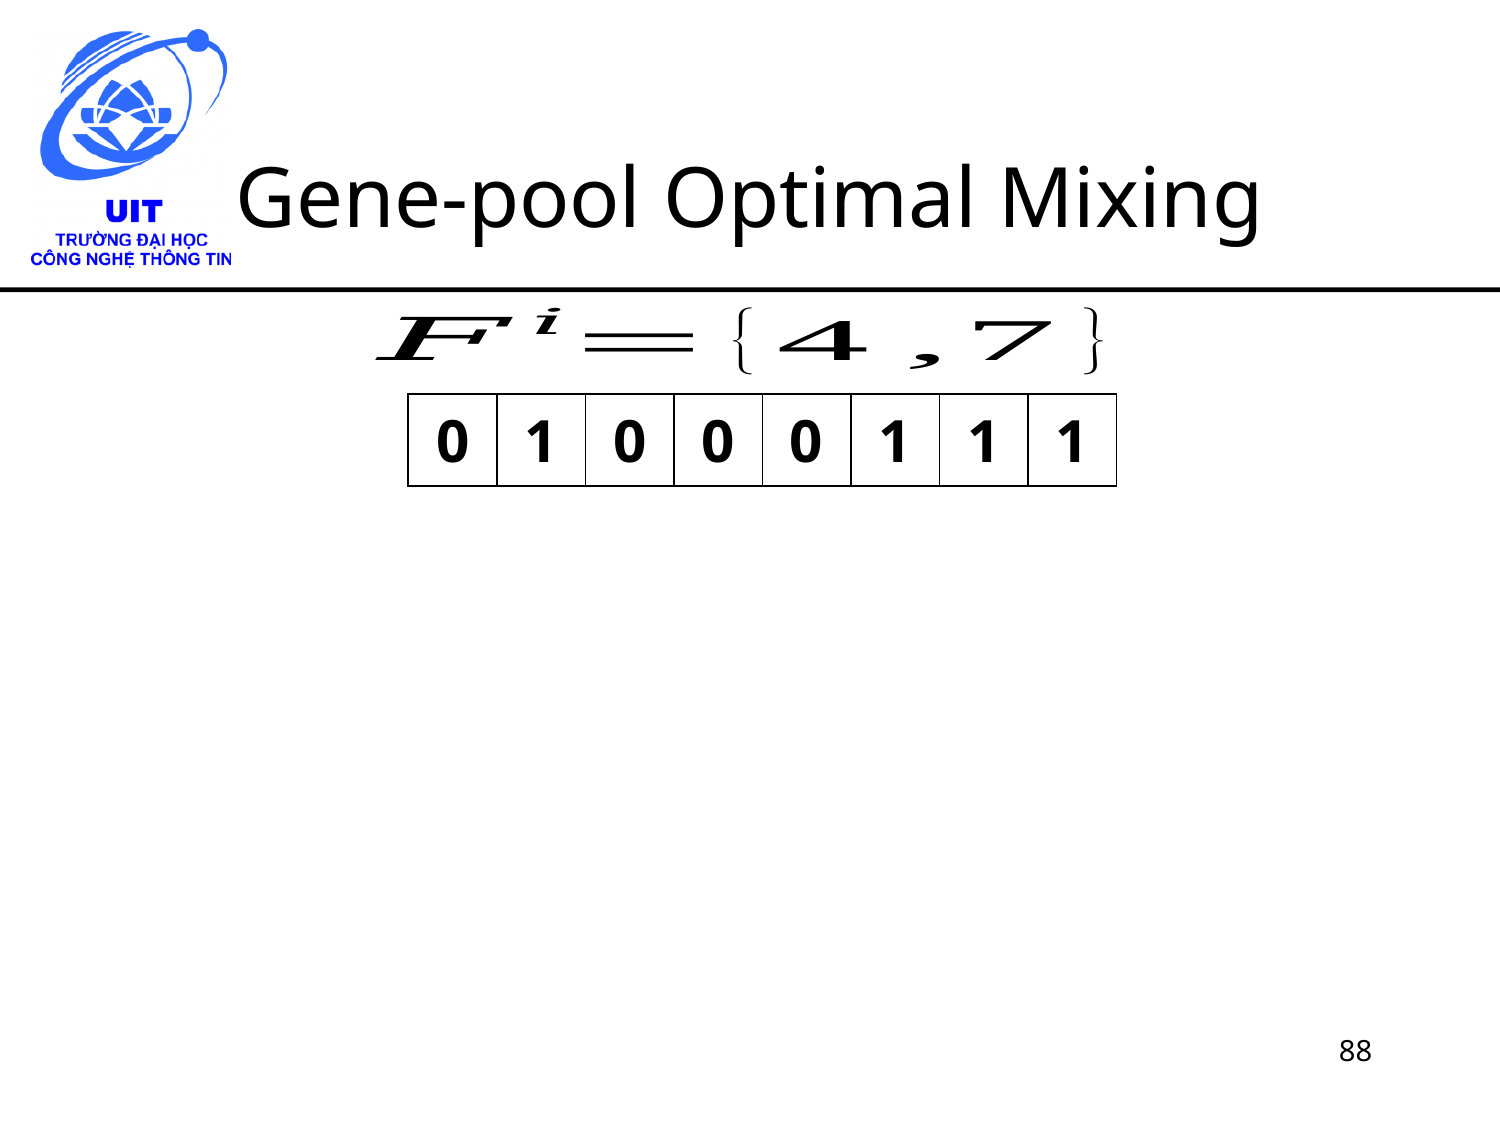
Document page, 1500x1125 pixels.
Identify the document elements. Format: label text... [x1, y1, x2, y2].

table_header 0 [409, 395, 496, 485]
table_header 1 [852, 395, 939, 485]
table_header 1 [498, 395, 585, 485]
table_header 1 [1029, 395, 1116, 485]
picture [31, 29, 231, 268]
table_header 0 [763, 395, 850, 485]
table_header 0 [586, 395, 673, 485]
title Gene-pool Optimal Mixing [112, 99, 1388, 288]
table_header 0 [675, 395, 762, 485]
slide_number 88 [1074, 1024, 1388, 1101]
table_header 1 [940, 395, 1027, 485]
